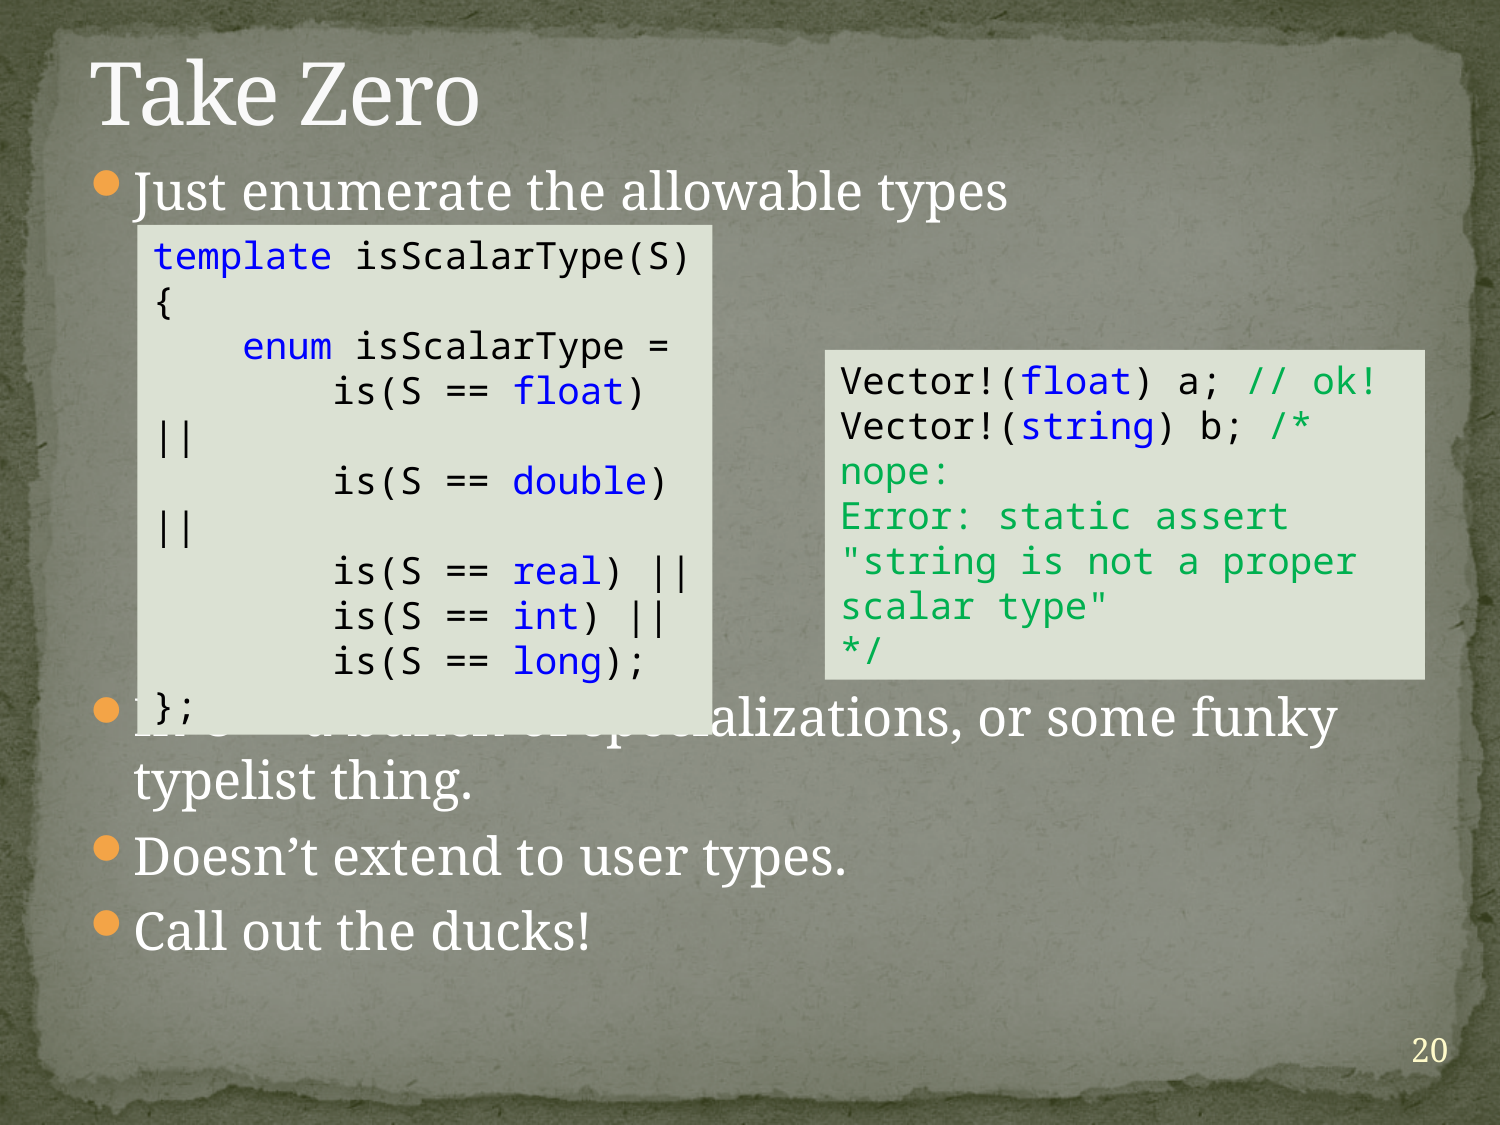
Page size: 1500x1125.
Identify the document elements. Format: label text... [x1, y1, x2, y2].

text_box template isScalarType(S) { enum isScalarType = is(S == float) || is(S == double) || is(S == real) || is(S == int) || is(S == long); }; [137, 224, 713, 735]
text_box Vector!(float) a; // ok! Vector!(string) b; /* nope: Error: static assert "string is not a proper scalar type" */ [824, 349, 1425, 680]
title Take Zero [74, 24, 1425, 150]
list Just enumerate the allowable types In C++ a bunch of specializations, or some funky typelist thing. Doesn’t extend to user types. Call out the ducks! [75, 150, 1425, 975]
slide_number 20 [1379, 1014, 1480, 1089]
